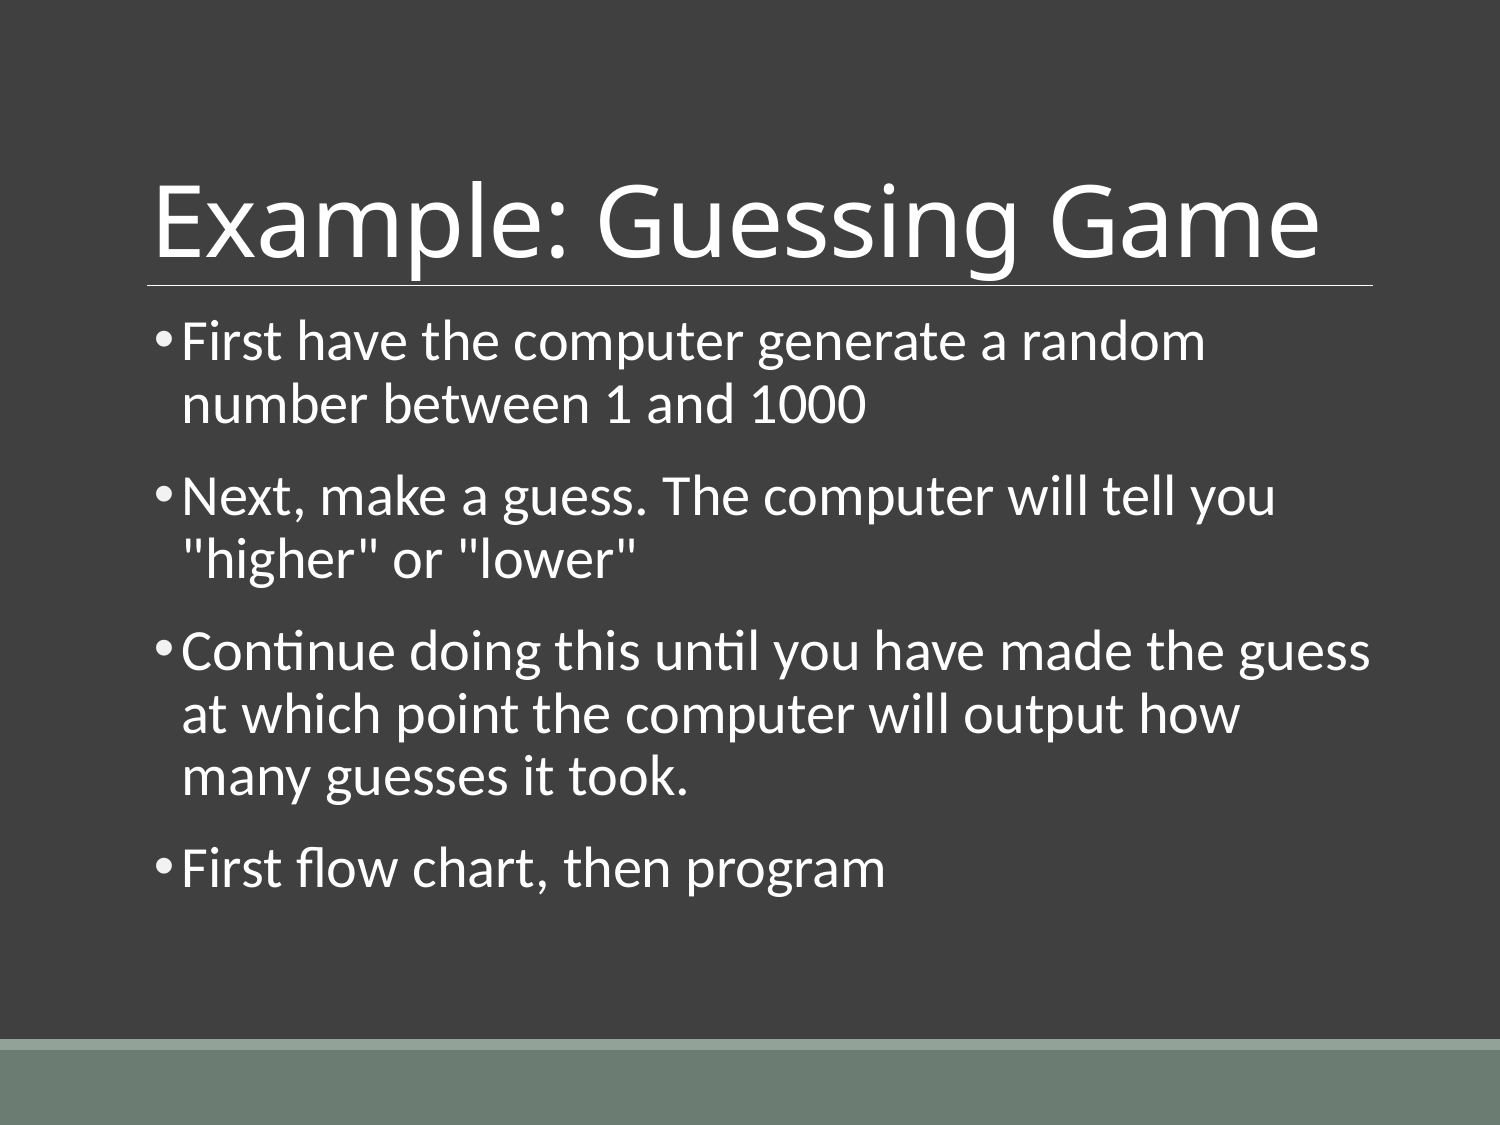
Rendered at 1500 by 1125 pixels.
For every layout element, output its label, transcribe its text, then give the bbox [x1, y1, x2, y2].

list First have the computer generate a random number between 1 and 1000 Next, make a guess. The computer will tell you "higher" or "lower" Continue doing this until you have made the guess at which point the computer will output how many guesses it took. First flow chart, then program [135, 302, 1373, 963]
title Example: Guessing Game [135, 47, 1373, 285]
